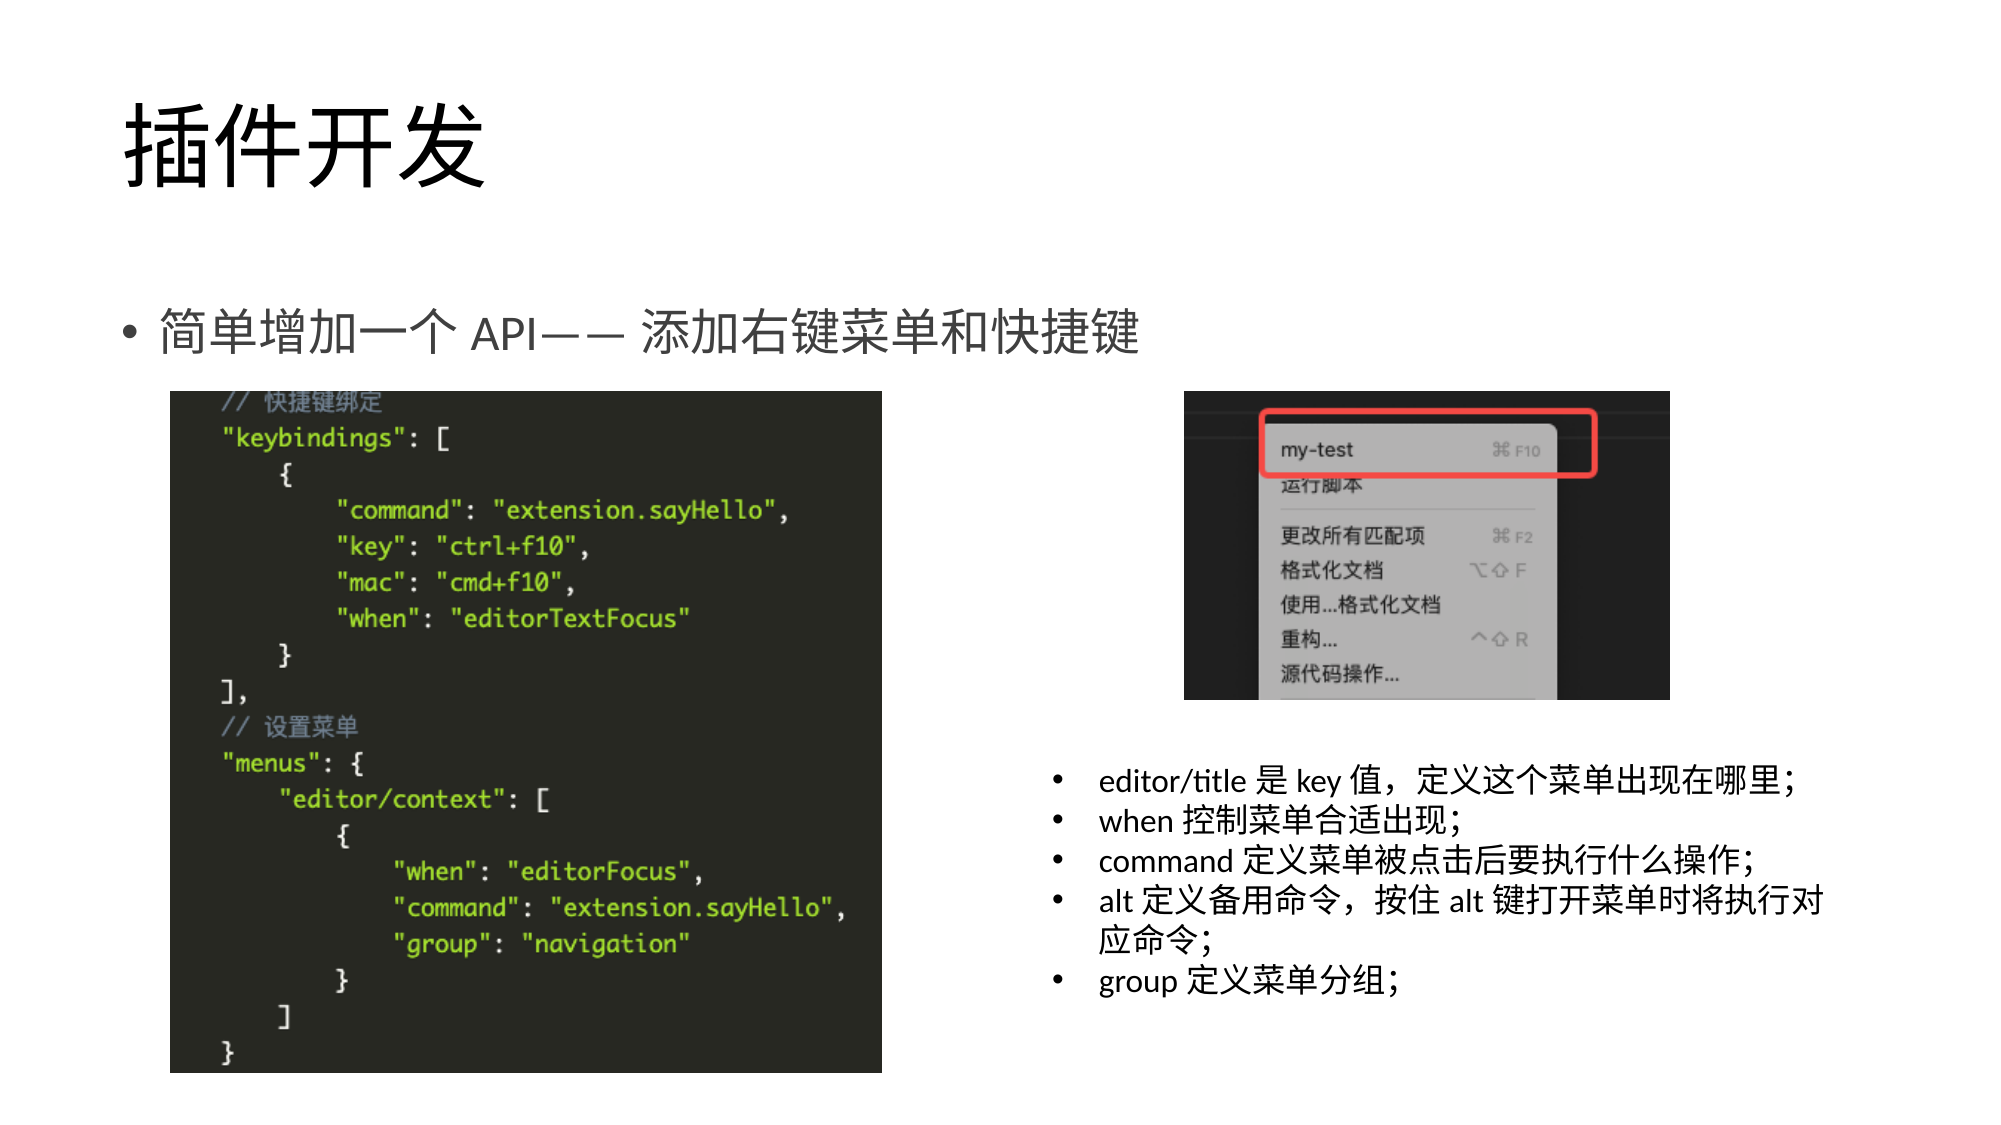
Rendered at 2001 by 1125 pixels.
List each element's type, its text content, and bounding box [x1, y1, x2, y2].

picture [170, 391, 882, 1074]
title 插件开发 [106, 42, 1832, 260]
picture [1183, 391, 1671, 700]
text_box editor/title是key值，定义这个菜单出现在哪里； when控制菜单合适出现； command定义菜单被点击后要执行什么操作； alt定义备用命令，按住alt键打开菜单时将执行对应命令； group定义菜单分组； [1037, 751, 1842, 1007]
list 简单增加一个API——添加右键菜单和快捷键 [106, 299, 1865, 1014]
